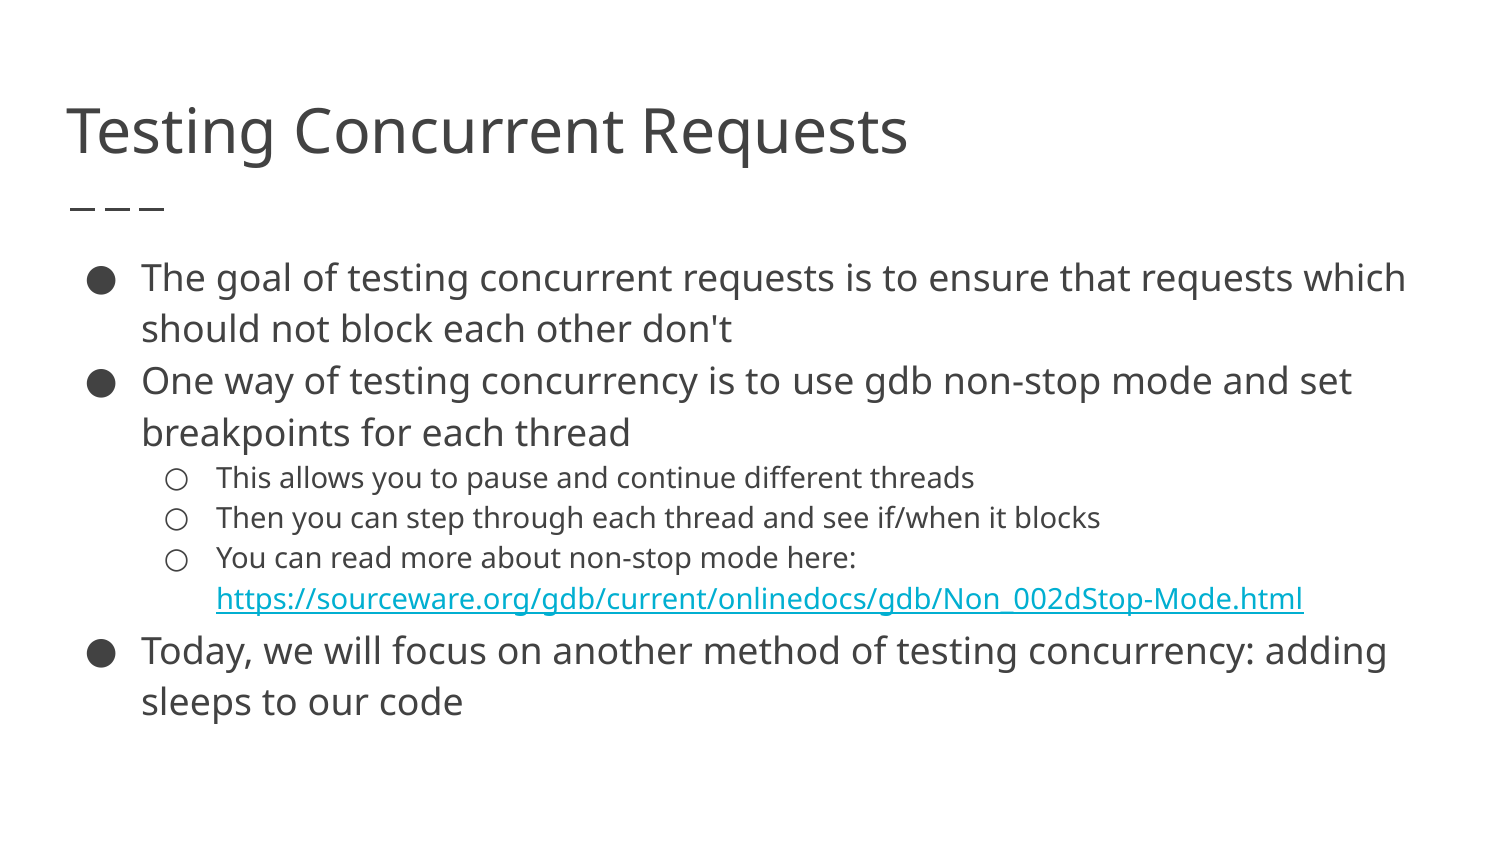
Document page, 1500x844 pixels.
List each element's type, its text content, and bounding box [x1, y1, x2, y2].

title Testing Concurrent Requests [51, 61, 1449, 182]
list The goal of testing concurrent requests is to ensure that requests which should not block each other don't One way of testing concurrency is to use gdb non-stop mode and set breakpoints for each thread This allows you to pause and continue different threads Then you can step through each thread and see if/when it blocks You can read more about non-stop mode here: https://sourceware.org/gdb/current/onlinedocs/gdb/Non_002dStop-Mode.html Today, we will focus on another method of testing concurrency: adding sleeps to our code [51, 231, 1449, 741]
